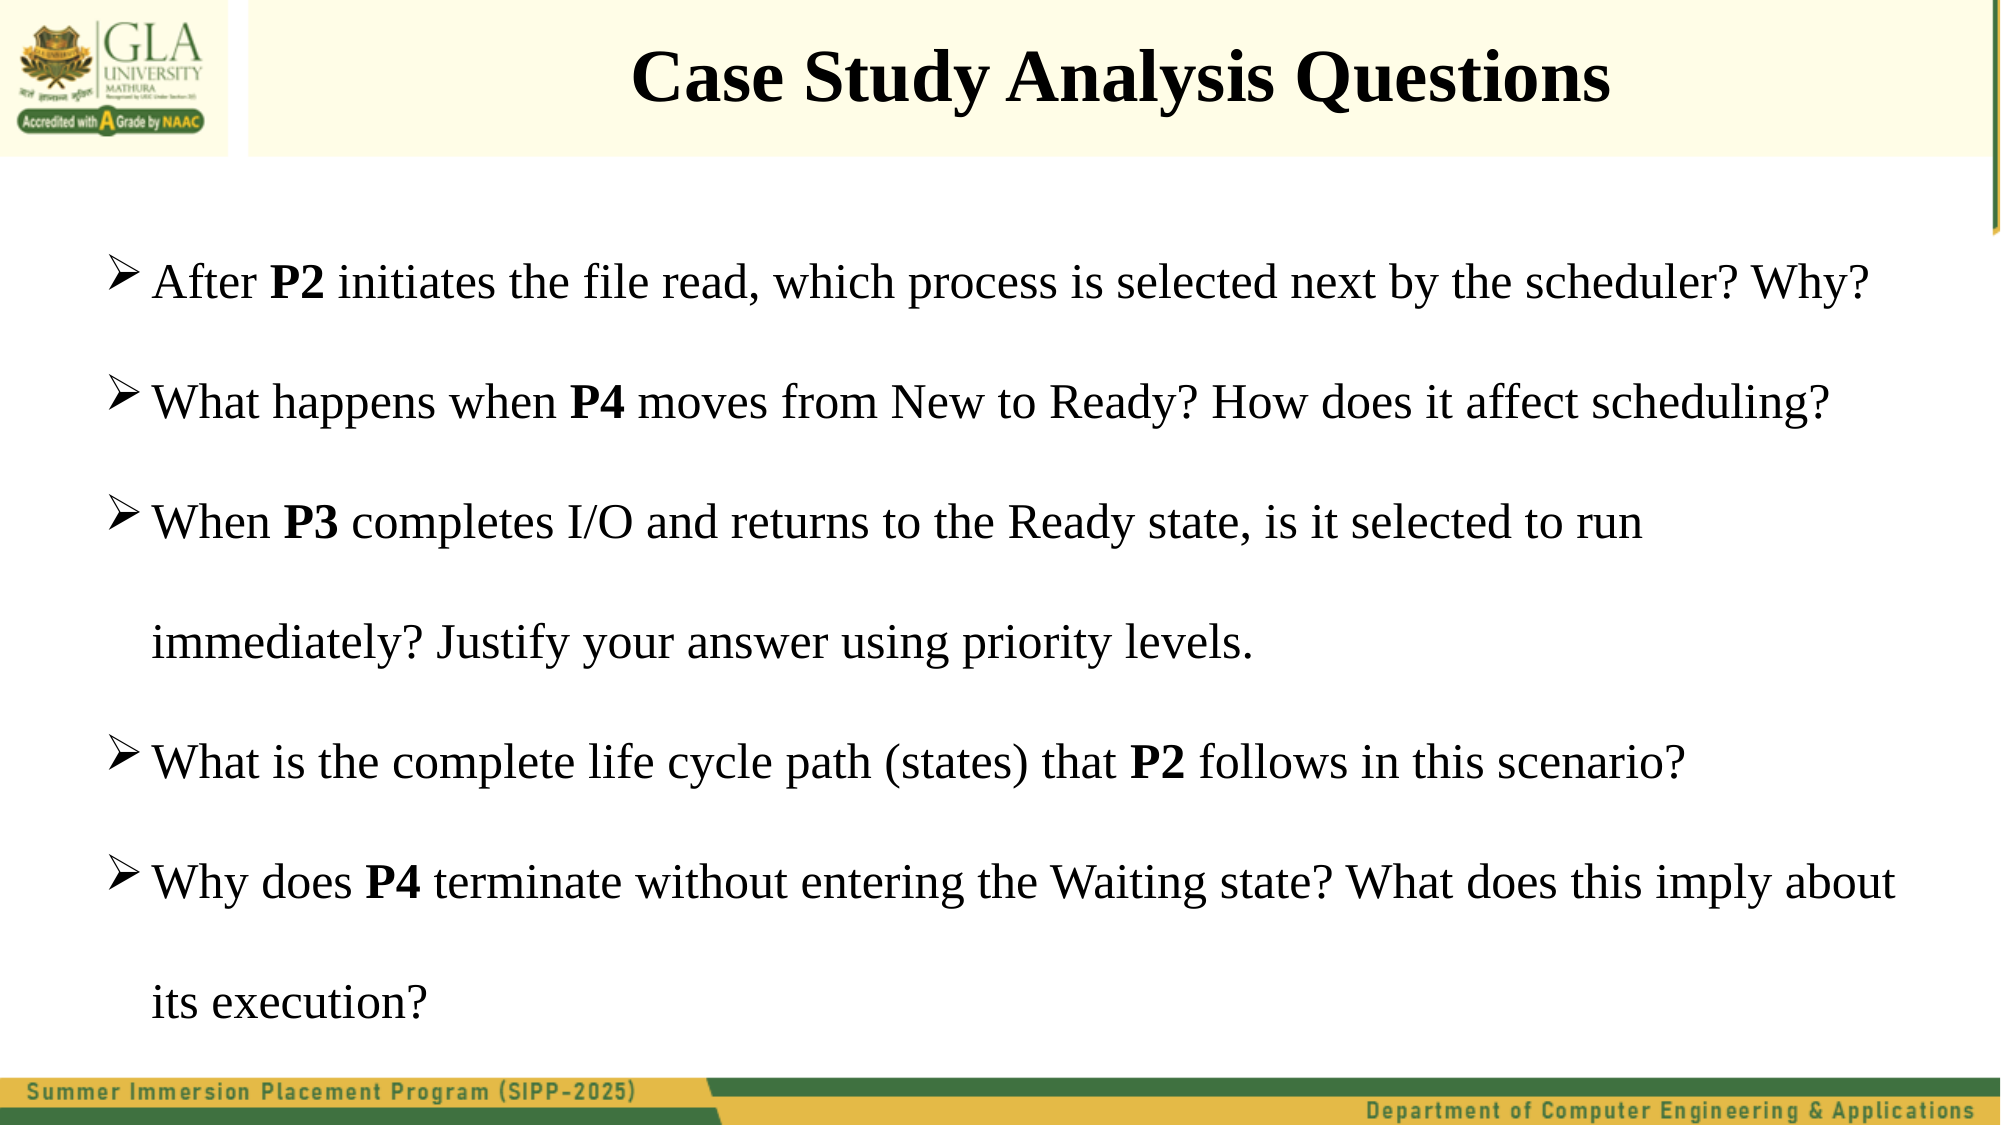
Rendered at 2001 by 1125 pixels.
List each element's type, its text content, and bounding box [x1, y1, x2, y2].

picture [0, 0, 2001, 1125]
text_box After P2 initiates the file read, which process is selected next by the scheduler? Why? What happens when P4 moves from New to Ready? How does it affect scheduling? When P3 completes I/O and returns to the Ready state, is it selected to run immediately? Justify your answer using priority levels. What is the complete life cycle path (states) that P2 follows in this scenario? Why does P4 terminate without entering the Waiting state? What does this imply about its execution? [89, 180, 1933, 1036]
text_box Case Study Analysis Questions [284, 18, 1959, 124]
